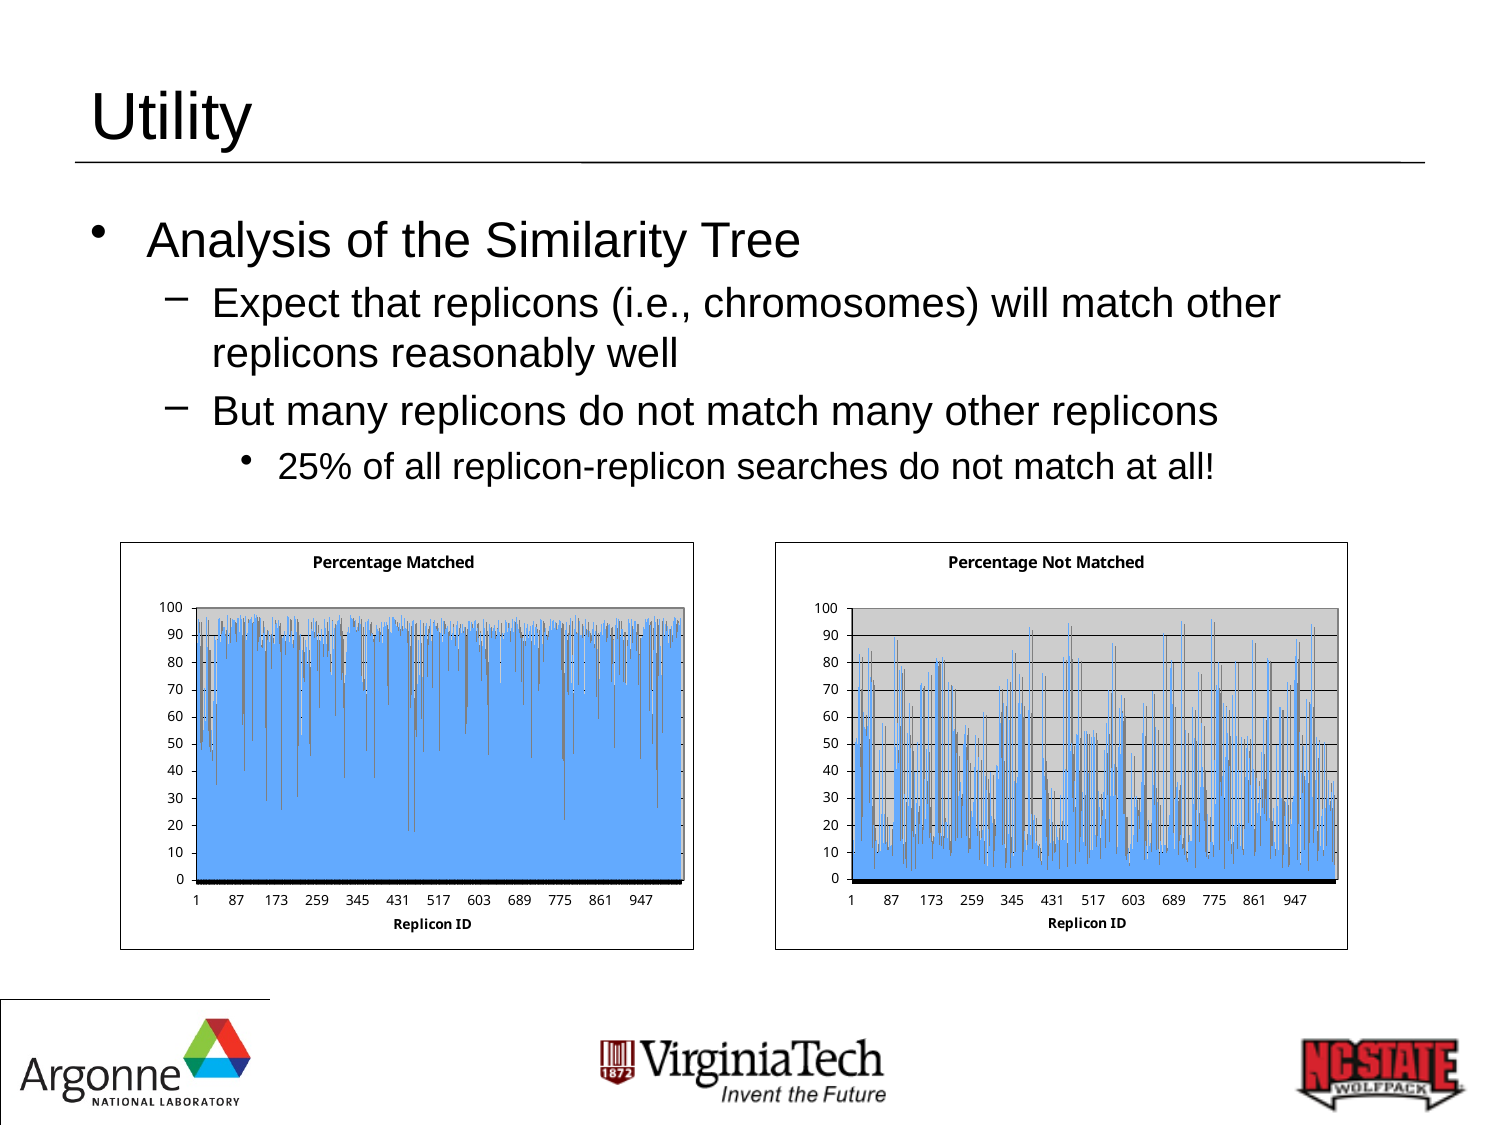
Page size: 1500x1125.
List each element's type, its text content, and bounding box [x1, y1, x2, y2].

picture [600, 1038, 887, 1104]
list Analysis of the Similarity Tree Expect that replicons (i.e., chromosomes) will match other replicons reasonably well But many replicons do not match many other replicons 25% of all replicon-replicon searches do not match at all! [75, 200, 1425, 1038]
picture [0, 999, 270, 1125]
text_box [113, 535, 700, 956]
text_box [768, 536, 1354, 956]
title Utility [75, 50, 1425, 175]
